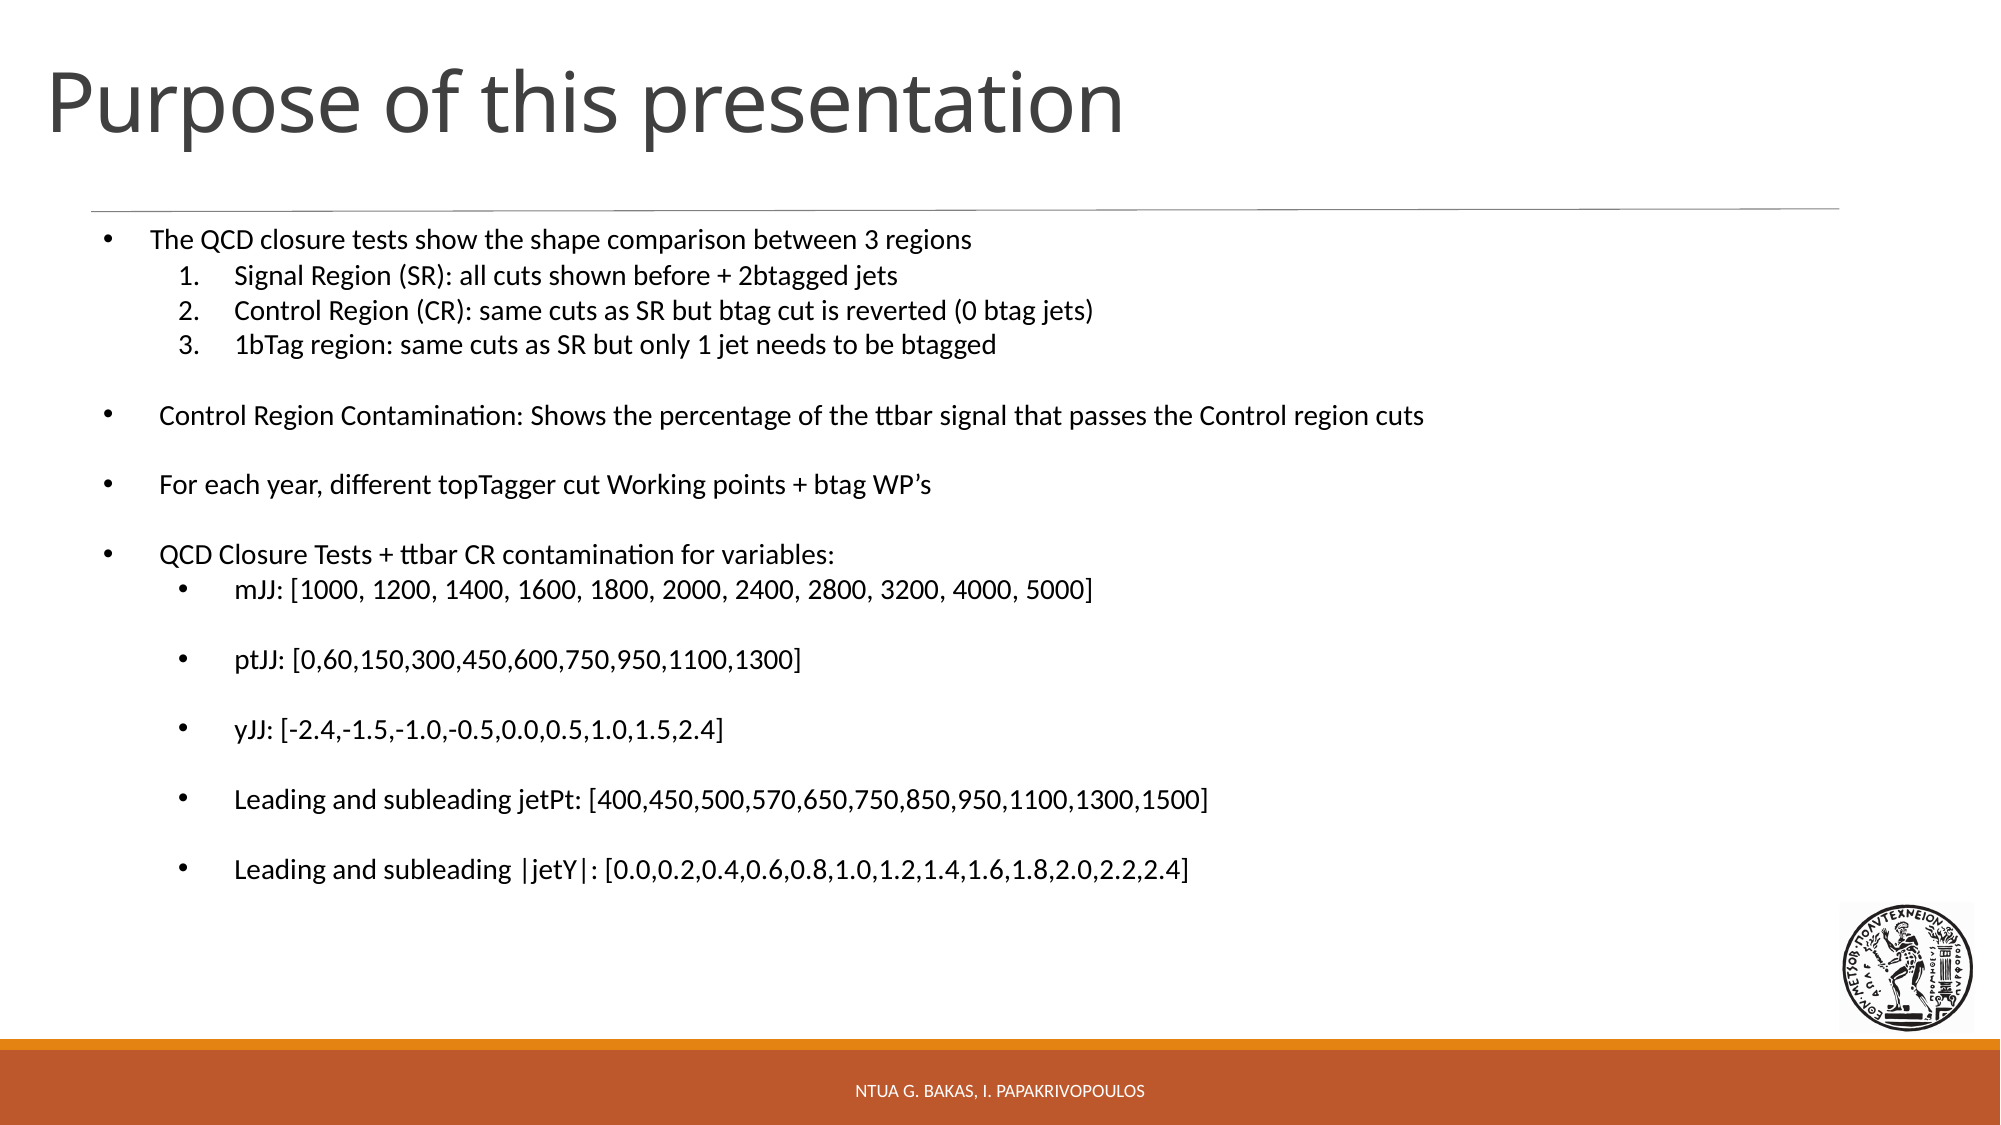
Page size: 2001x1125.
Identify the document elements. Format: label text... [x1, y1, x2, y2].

picture [1839, 902, 1975, 1034]
footer NTUA G. Bakas, I. Papakrivopoulos [604, 1059, 1396, 1120]
text_box The QCD closure tests show the shape comparison between 3 regions Signal Region (SR): all cuts shown before + 2btagged jets Control Region (CR): same cuts as SR but btag cut is reverted (0 btag jets) 1bTag region: same cuts as SR but only 1 jet needs to be btagged Control Region Contamination: Shows the percentage of the ttbar signal that passes the Control region cuts For each year, different topTagger cut Working points + btag WP’s QCD Closure Tests + ttbar CR contamination for variables: mJJ: [1000, 1200, 1400, 1600, 1800, 2000, 2400, 2800, 3200, 4000, 5000] ptJJ: [0,60,150,300,450,600,750,950,1100,1300] yJJ: [-2.4,-1.5,-1.0,-0.5,0.0,0.5,1.0,1.5,2.4] Leading and subleading jetPt: [400,450,500,570,650,750,850,950,1100,1300,1500] Leading and subleading |jetY|: [0.0,0.2,0.4,0.6,0.8,1.0,1.2,1.4,1.6,1.8,2.0,2.2,2.4] [88, 213, 1840, 998]
text_box Purpose of this presentation [30, 34, 1756, 157]
